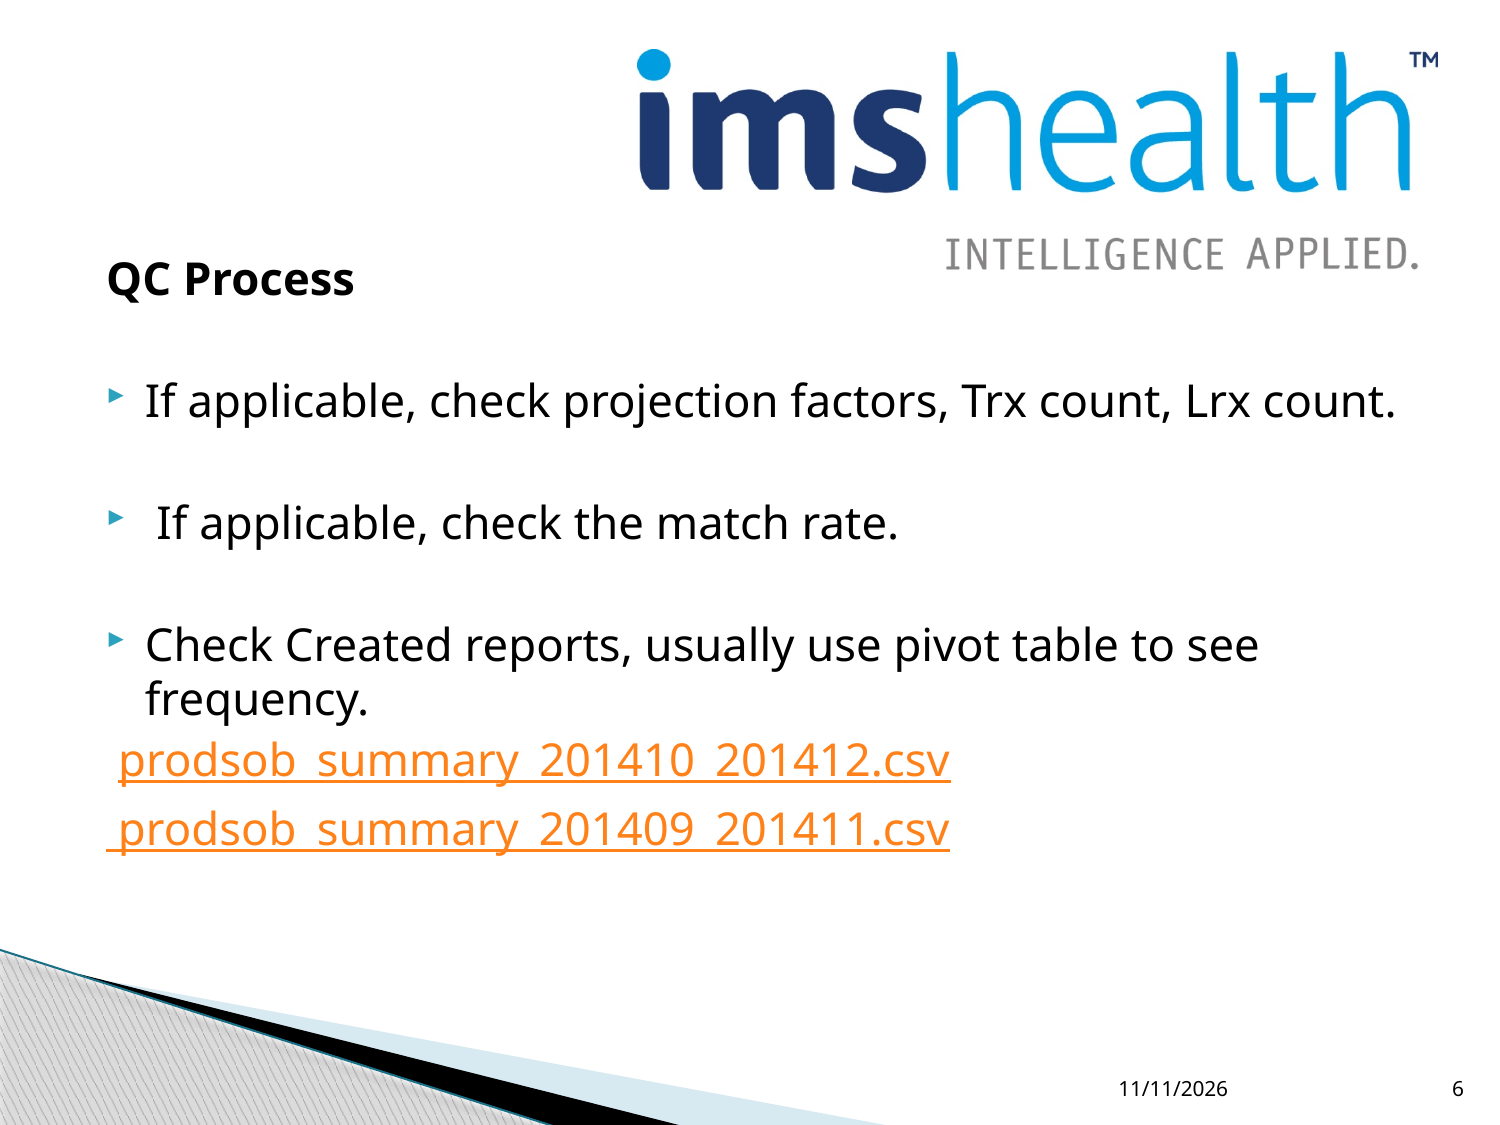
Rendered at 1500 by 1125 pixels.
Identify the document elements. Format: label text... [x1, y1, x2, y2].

list QC Process If applicable, check projection factors, Trx count, Lrx count. If applicable, check the match rate. Check Created reports, usually use pivot table to see frequency. prodsob_summary_201410_201412.csv prodsob_summary_201409_201411.csv [75, 243, 1425, 1050]
picture [637, 49, 649, 61]
slide_number 6 [1418, 1051, 1479, 1112]
picture [637, 49, 1438, 270]
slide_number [1103, 1051, 1418, 1112]
